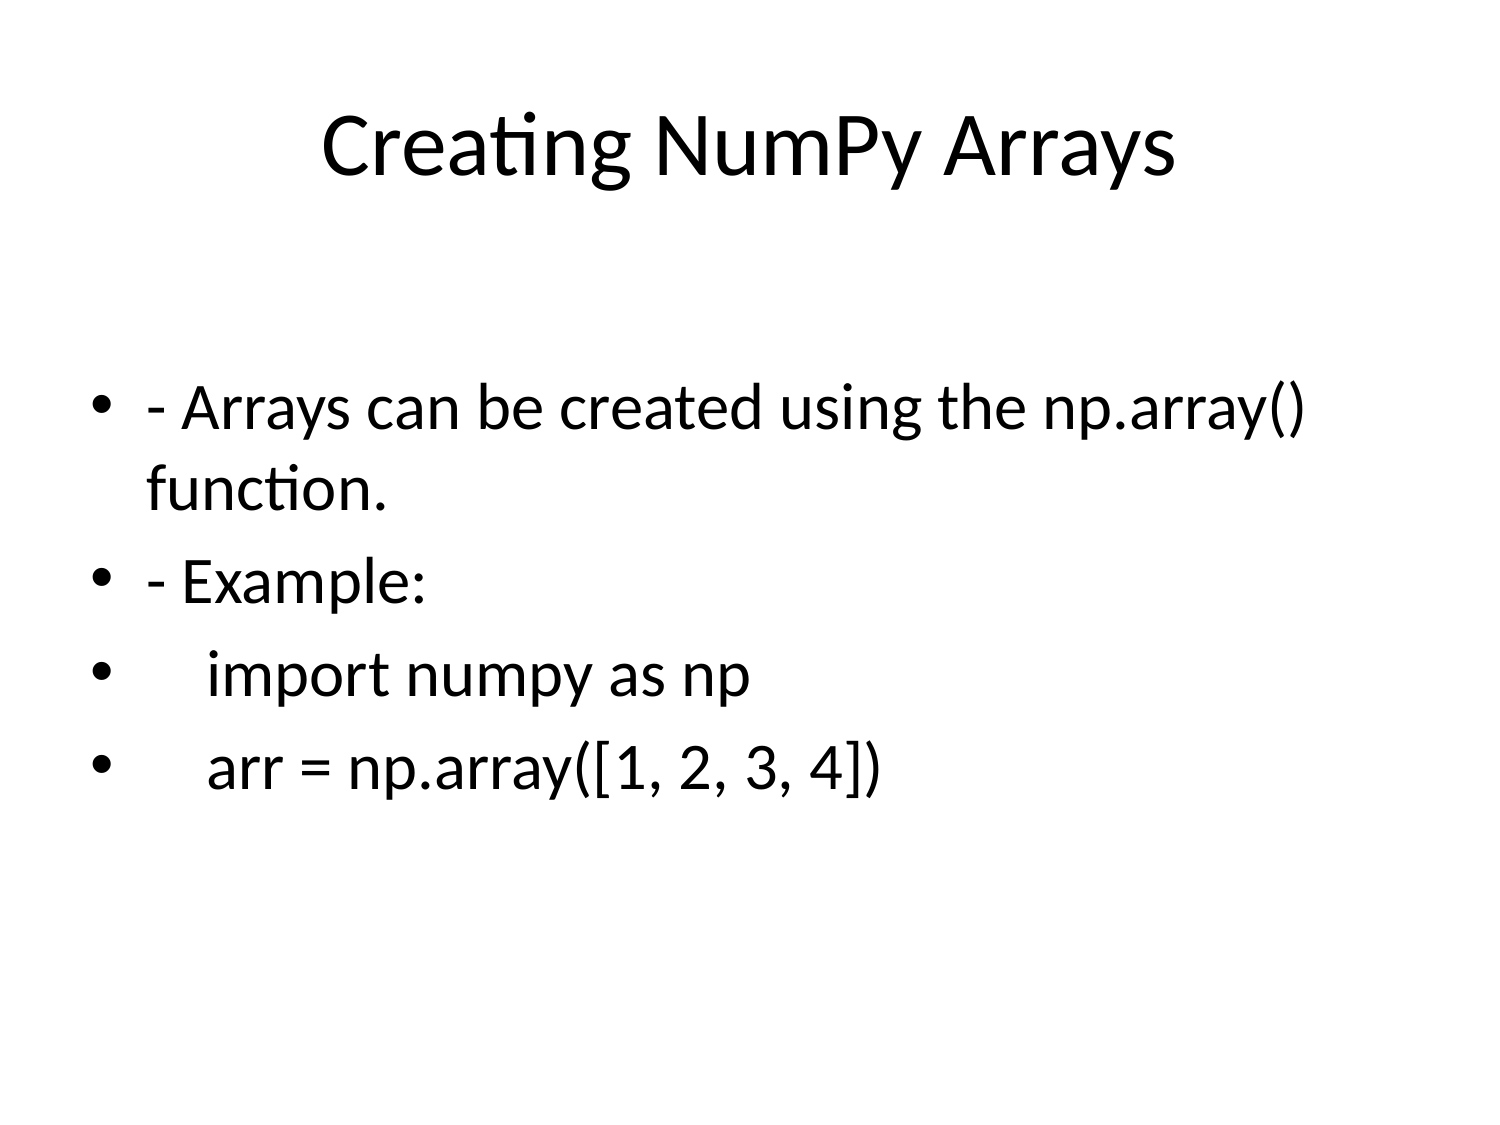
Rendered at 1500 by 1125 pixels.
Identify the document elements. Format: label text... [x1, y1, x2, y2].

list - Arrays can be created using the np.array() function. - Example: import numpy as np arr = np.array([1, 2, 3, 4]) [75, 262, 1425, 1005]
title Creating NumPy Arrays [75, 45, 1425, 233]
